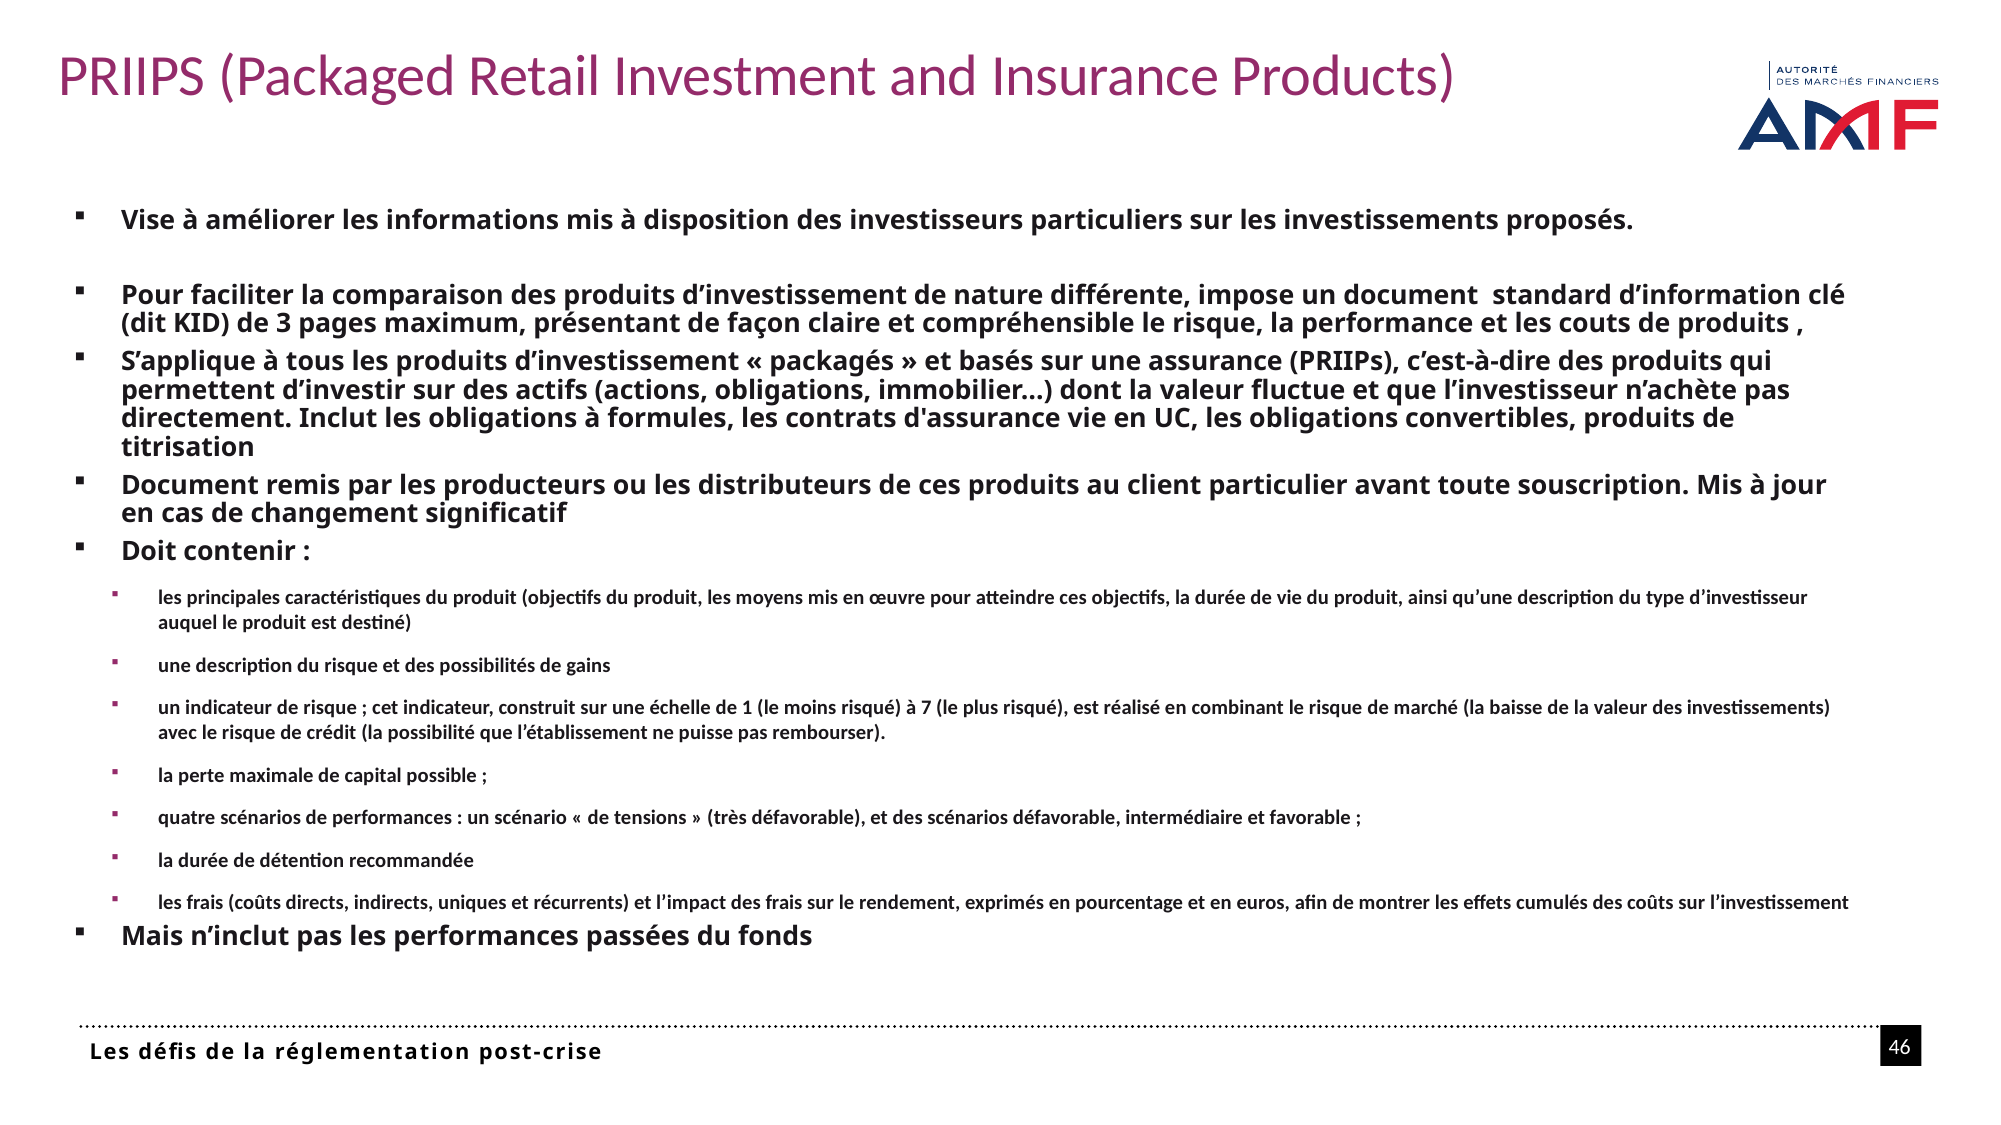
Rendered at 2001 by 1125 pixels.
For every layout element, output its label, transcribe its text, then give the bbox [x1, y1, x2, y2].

footer Les défis de la réglementation post-crise [74, 1030, 1444, 1071]
slide_number 46 [1861, 1025, 1939, 1086]
title PRIIPS (Packaged Retail Investment and Insurance Products) [44, 42, 1738, 124]
list Vise à améliorer les informations mis à disposition des investisseurs particuliers sur les investissements proposés. Pour faciliter la comparaison des produits d’investissement de nature différente, impose un document standard d’information clé (dit KID) de 3 pages maximum, présentant de façon claire et compréhensible le risque, la performance et les couts de produits , S’applique à tous les produits d’investissement « packagés » et basés sur une assurance (PRIIPs), c’est-à-dire des produits qui permettent d’investir sur des actifs (actions, obligations, immobilier…) dont la valeur fluctue et que l’investisseur n’achète pas directement. Inclut les obligations à formules, les contrats d'assurance vie en UC, les obligations convertibles, produits de titrisation Document remis par les producteurs ou les distributeurs de ces produits au client particulier avant toute souscription. Mis à jour en cas de changement significatif Doit contenir : les principales caractéristiques du produit (objectifs du produit, les moyens mis en œuvre pour atteindre ces objectifs, la durée de vie du produit, ainsi qu’une description du type d’investisseur auquel le produit est destiné) une description du risque et des possibilités de gains un indicateur de risque ; cet indicateur, construit sur une échelle de 1 (le moins risqué) à 7 (le plus risqué), est réalisé en combinant le risque de marché (la baisse de la valeur des investissements) avec le risque de crédit (la possibilité que l’établissement ne puisse pas rembourser). la perte maximale de capital possible ; quatre scénarios de performances : un scénario « de tensions » (très défavorable), et des scénarios défavorable, intermédiaire et favorable ; la durée de détention recommandée les frais (coûts directs, indirects, uniques et récurrents) et l’impact des frais sur le rendement, exprimés en pourcentage et en euros, afin de montrer les effets cumulés des coûts sur l’investissement Mais n’inclut pas les performances passées du fonds [59, 198, 1869, 1020]
